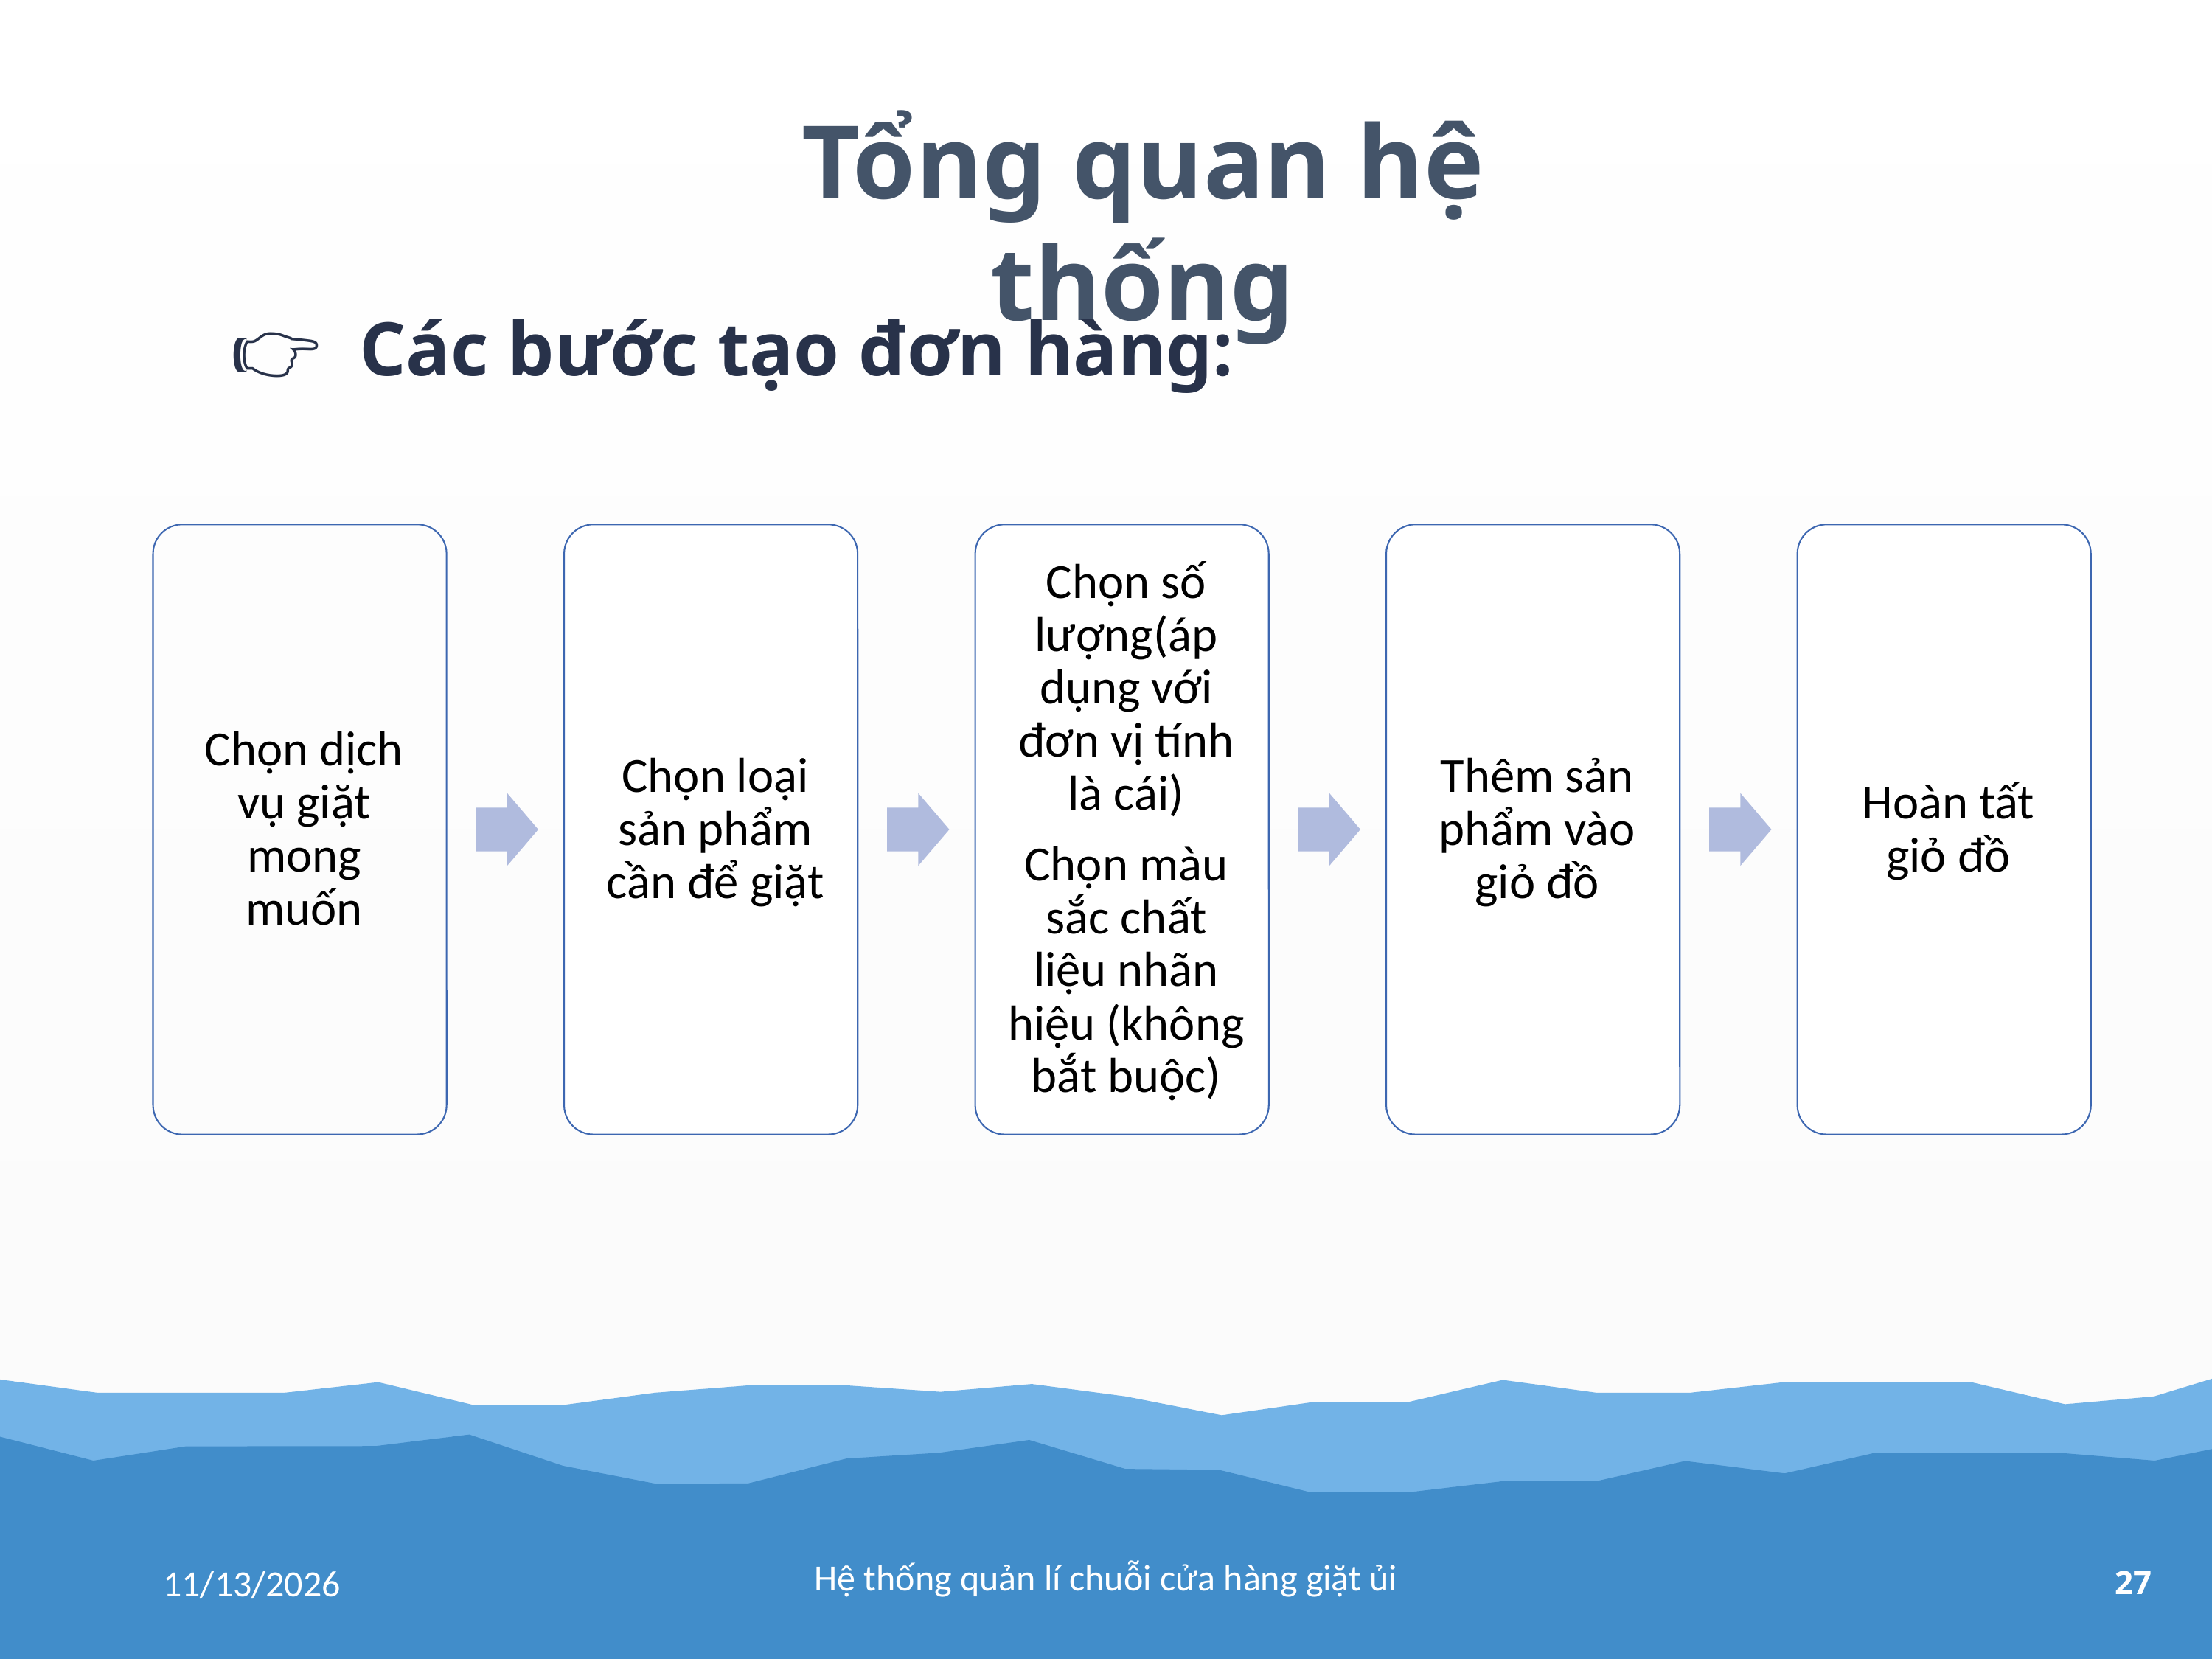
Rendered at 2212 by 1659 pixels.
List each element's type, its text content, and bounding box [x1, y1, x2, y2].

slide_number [152, 1537, 650, 1627]
text_box Tổng quan hệ thống [630, 93, 1655, 296]
text_box 👉 Các bước tạo đơn hàng: [220, 296, 1992, 338]
footer Hệ thống quản lí chuỗi cửa hàng giặt ủi [732, 1531, 1480, 1621]
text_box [152, 338, 2093, 1321]
